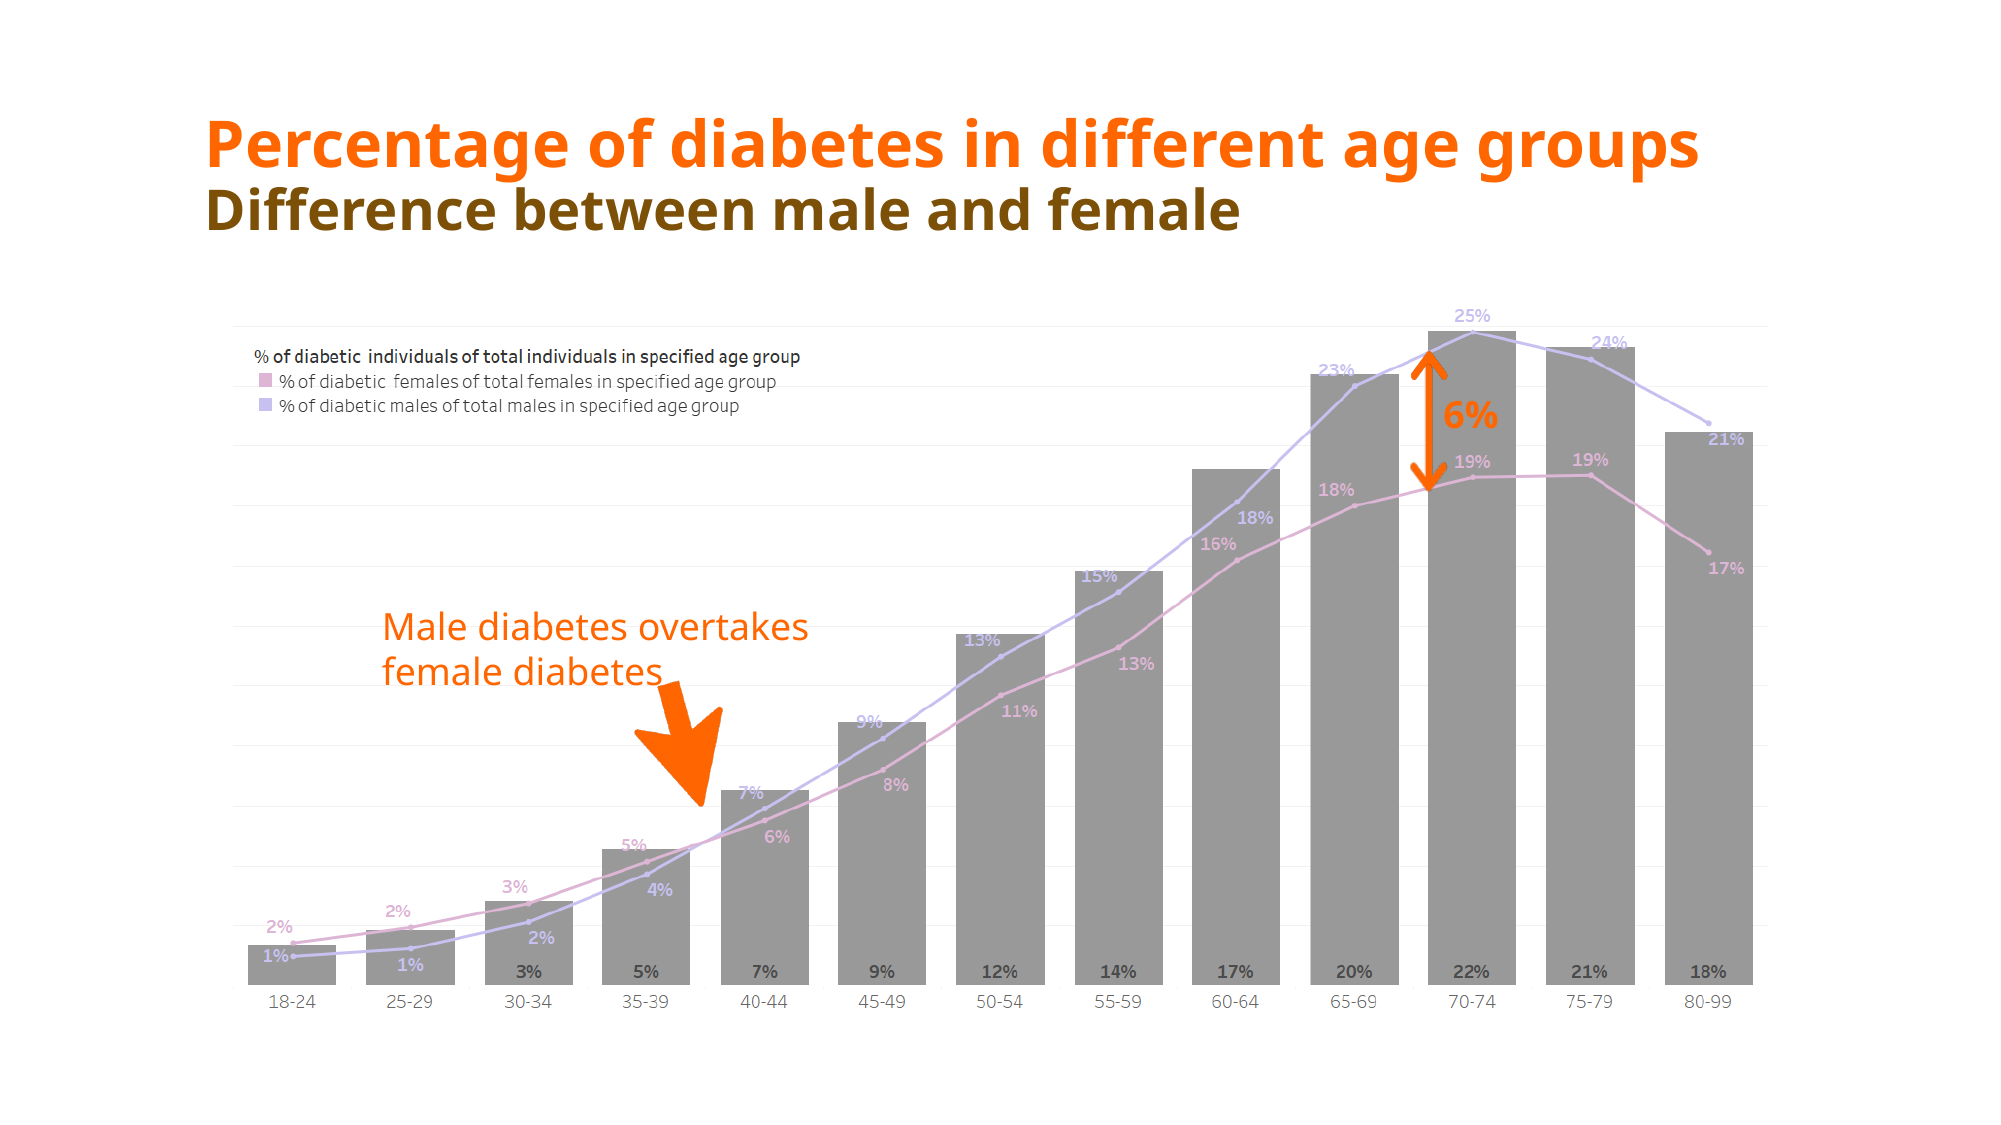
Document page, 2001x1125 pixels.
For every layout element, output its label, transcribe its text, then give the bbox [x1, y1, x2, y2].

picture [598, 656, 768, 825]
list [232, 299, 1768, 1014]
title Percentage of diabetes in different age groups Difference between male and female [189, 104, 1812, 253]
picture [1377, 345, 1480, 497]
